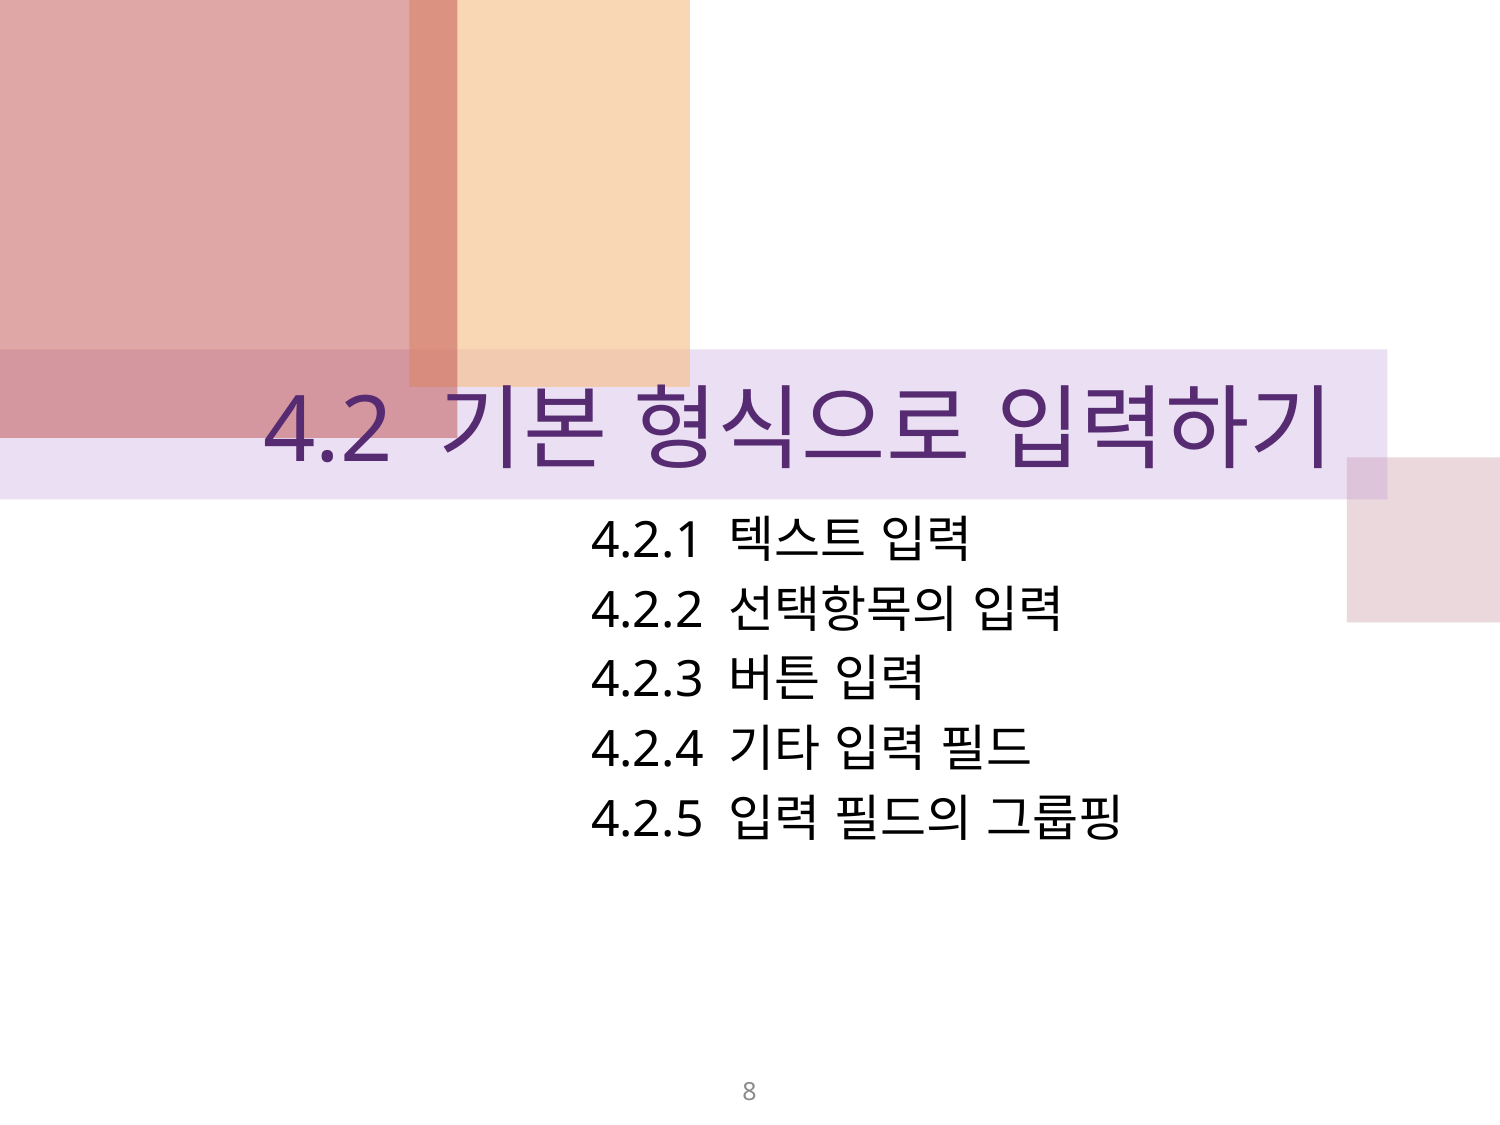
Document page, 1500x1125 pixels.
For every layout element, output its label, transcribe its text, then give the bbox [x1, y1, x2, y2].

list 4.2.1 텍스트 입력 4.2.2 선택항목의 입력 4.2.3 버튼 입력 4.2.4 기타 입력 필드 4.2.5 입력 필드의 그룹핑 [576, 500, 1346, 1012]
slide_number 8 [574, 1072, 925, 1113]
title 4.2 기본 형식으로 입력하기 [75, 349, 1350, 500]
